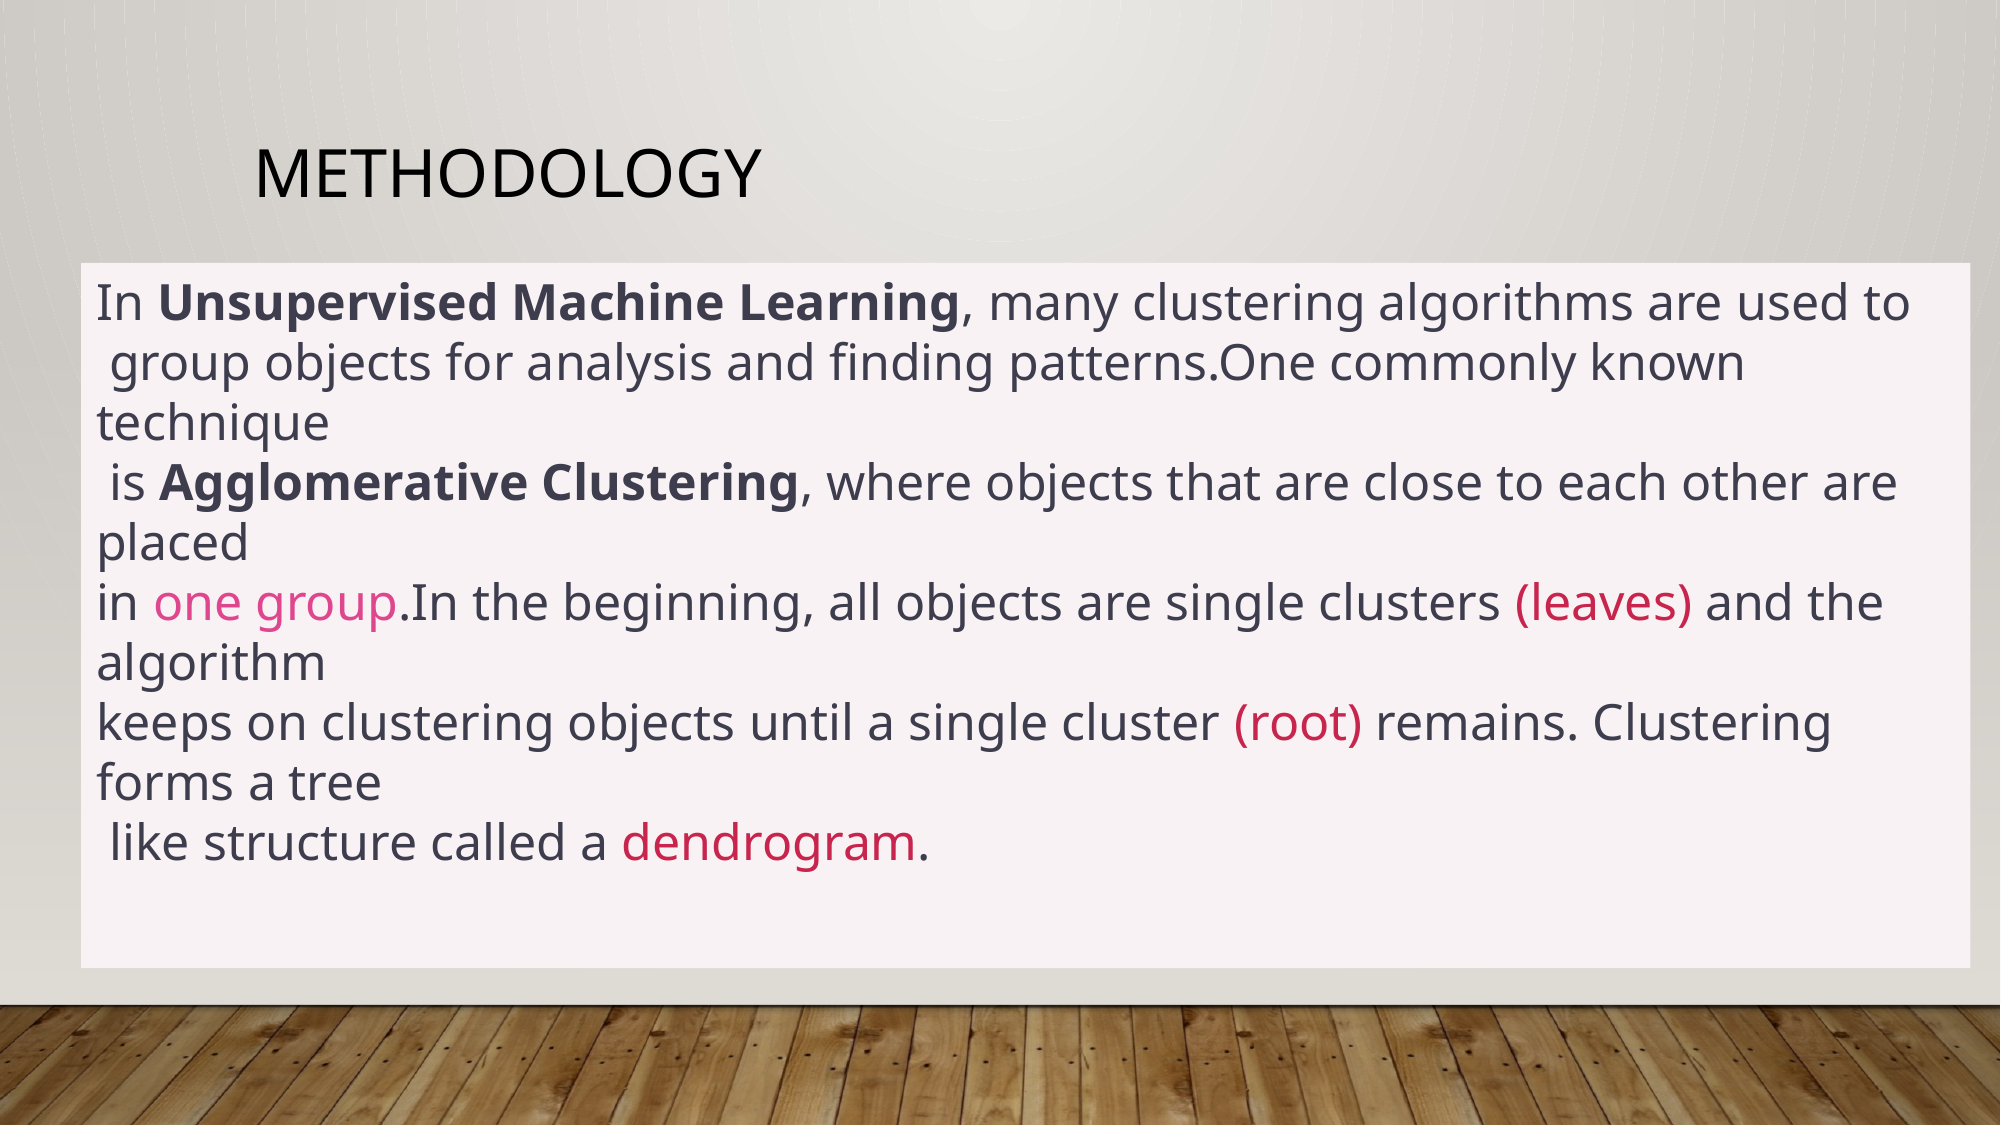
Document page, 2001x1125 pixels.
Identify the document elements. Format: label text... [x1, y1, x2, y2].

list In Unsupervised Machine Learning, many clustering algorithms are used to group objects for analysis and finding patterns.One commonly known technique is Agglomerative Clustering, where objects that are close to each other are placed in one group.In the beginning, all objects are single clusters (leaves) and the algorithm keeps on clustering objects until a single cluster (root) remains. Clustering forms a tree like structure called a dendrogram. [81, 262, 1971, 969]
picture [0, 1005, 2000, 1125]
title METHODOLOGY [238, 131, 1814, 262]
